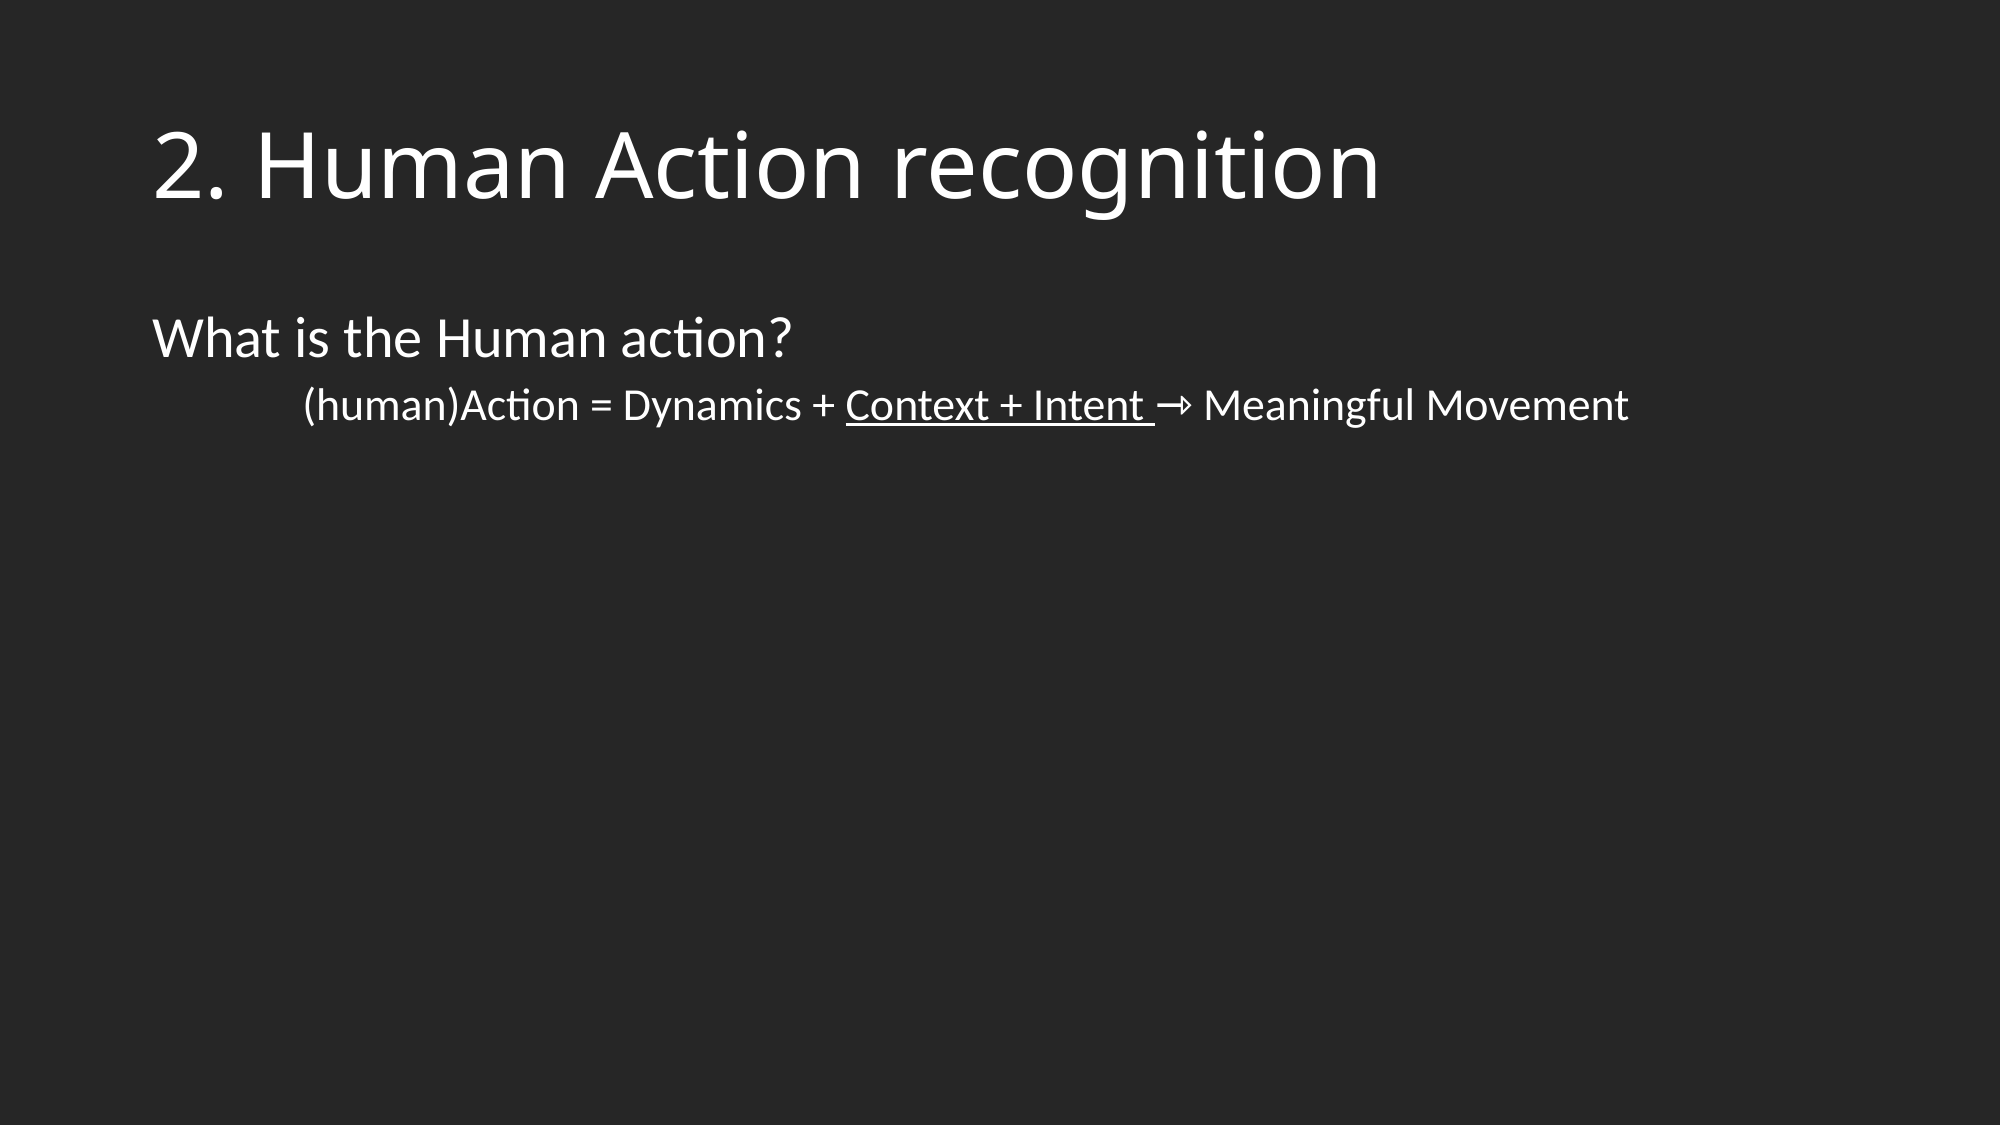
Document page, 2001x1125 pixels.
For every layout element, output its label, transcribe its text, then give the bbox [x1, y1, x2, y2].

title 2. Human Action recognition [137, 59, 1863, 278]
list What is the Human action? (human)Action = Dynamics + Context + Intent ⇾ Meaningful Movement [137, 299, 1863, 1014]
